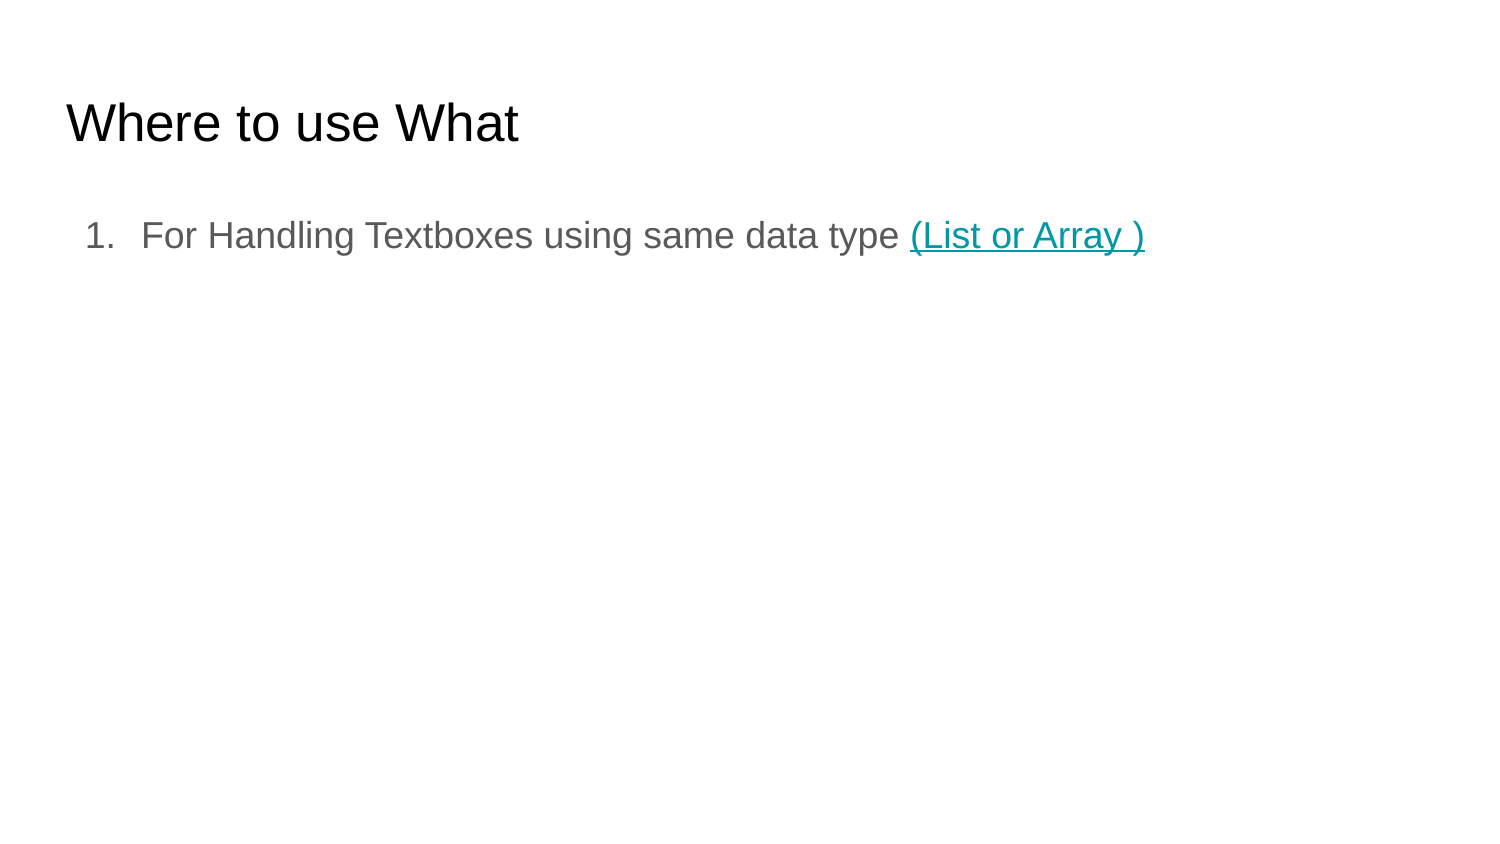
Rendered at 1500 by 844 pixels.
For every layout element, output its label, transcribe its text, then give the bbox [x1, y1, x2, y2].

title Where to use What [51, 72, 1449, 167]
list For Handling Textboxes using same data type (List or Array ) [51, 189, 1449, 750]
